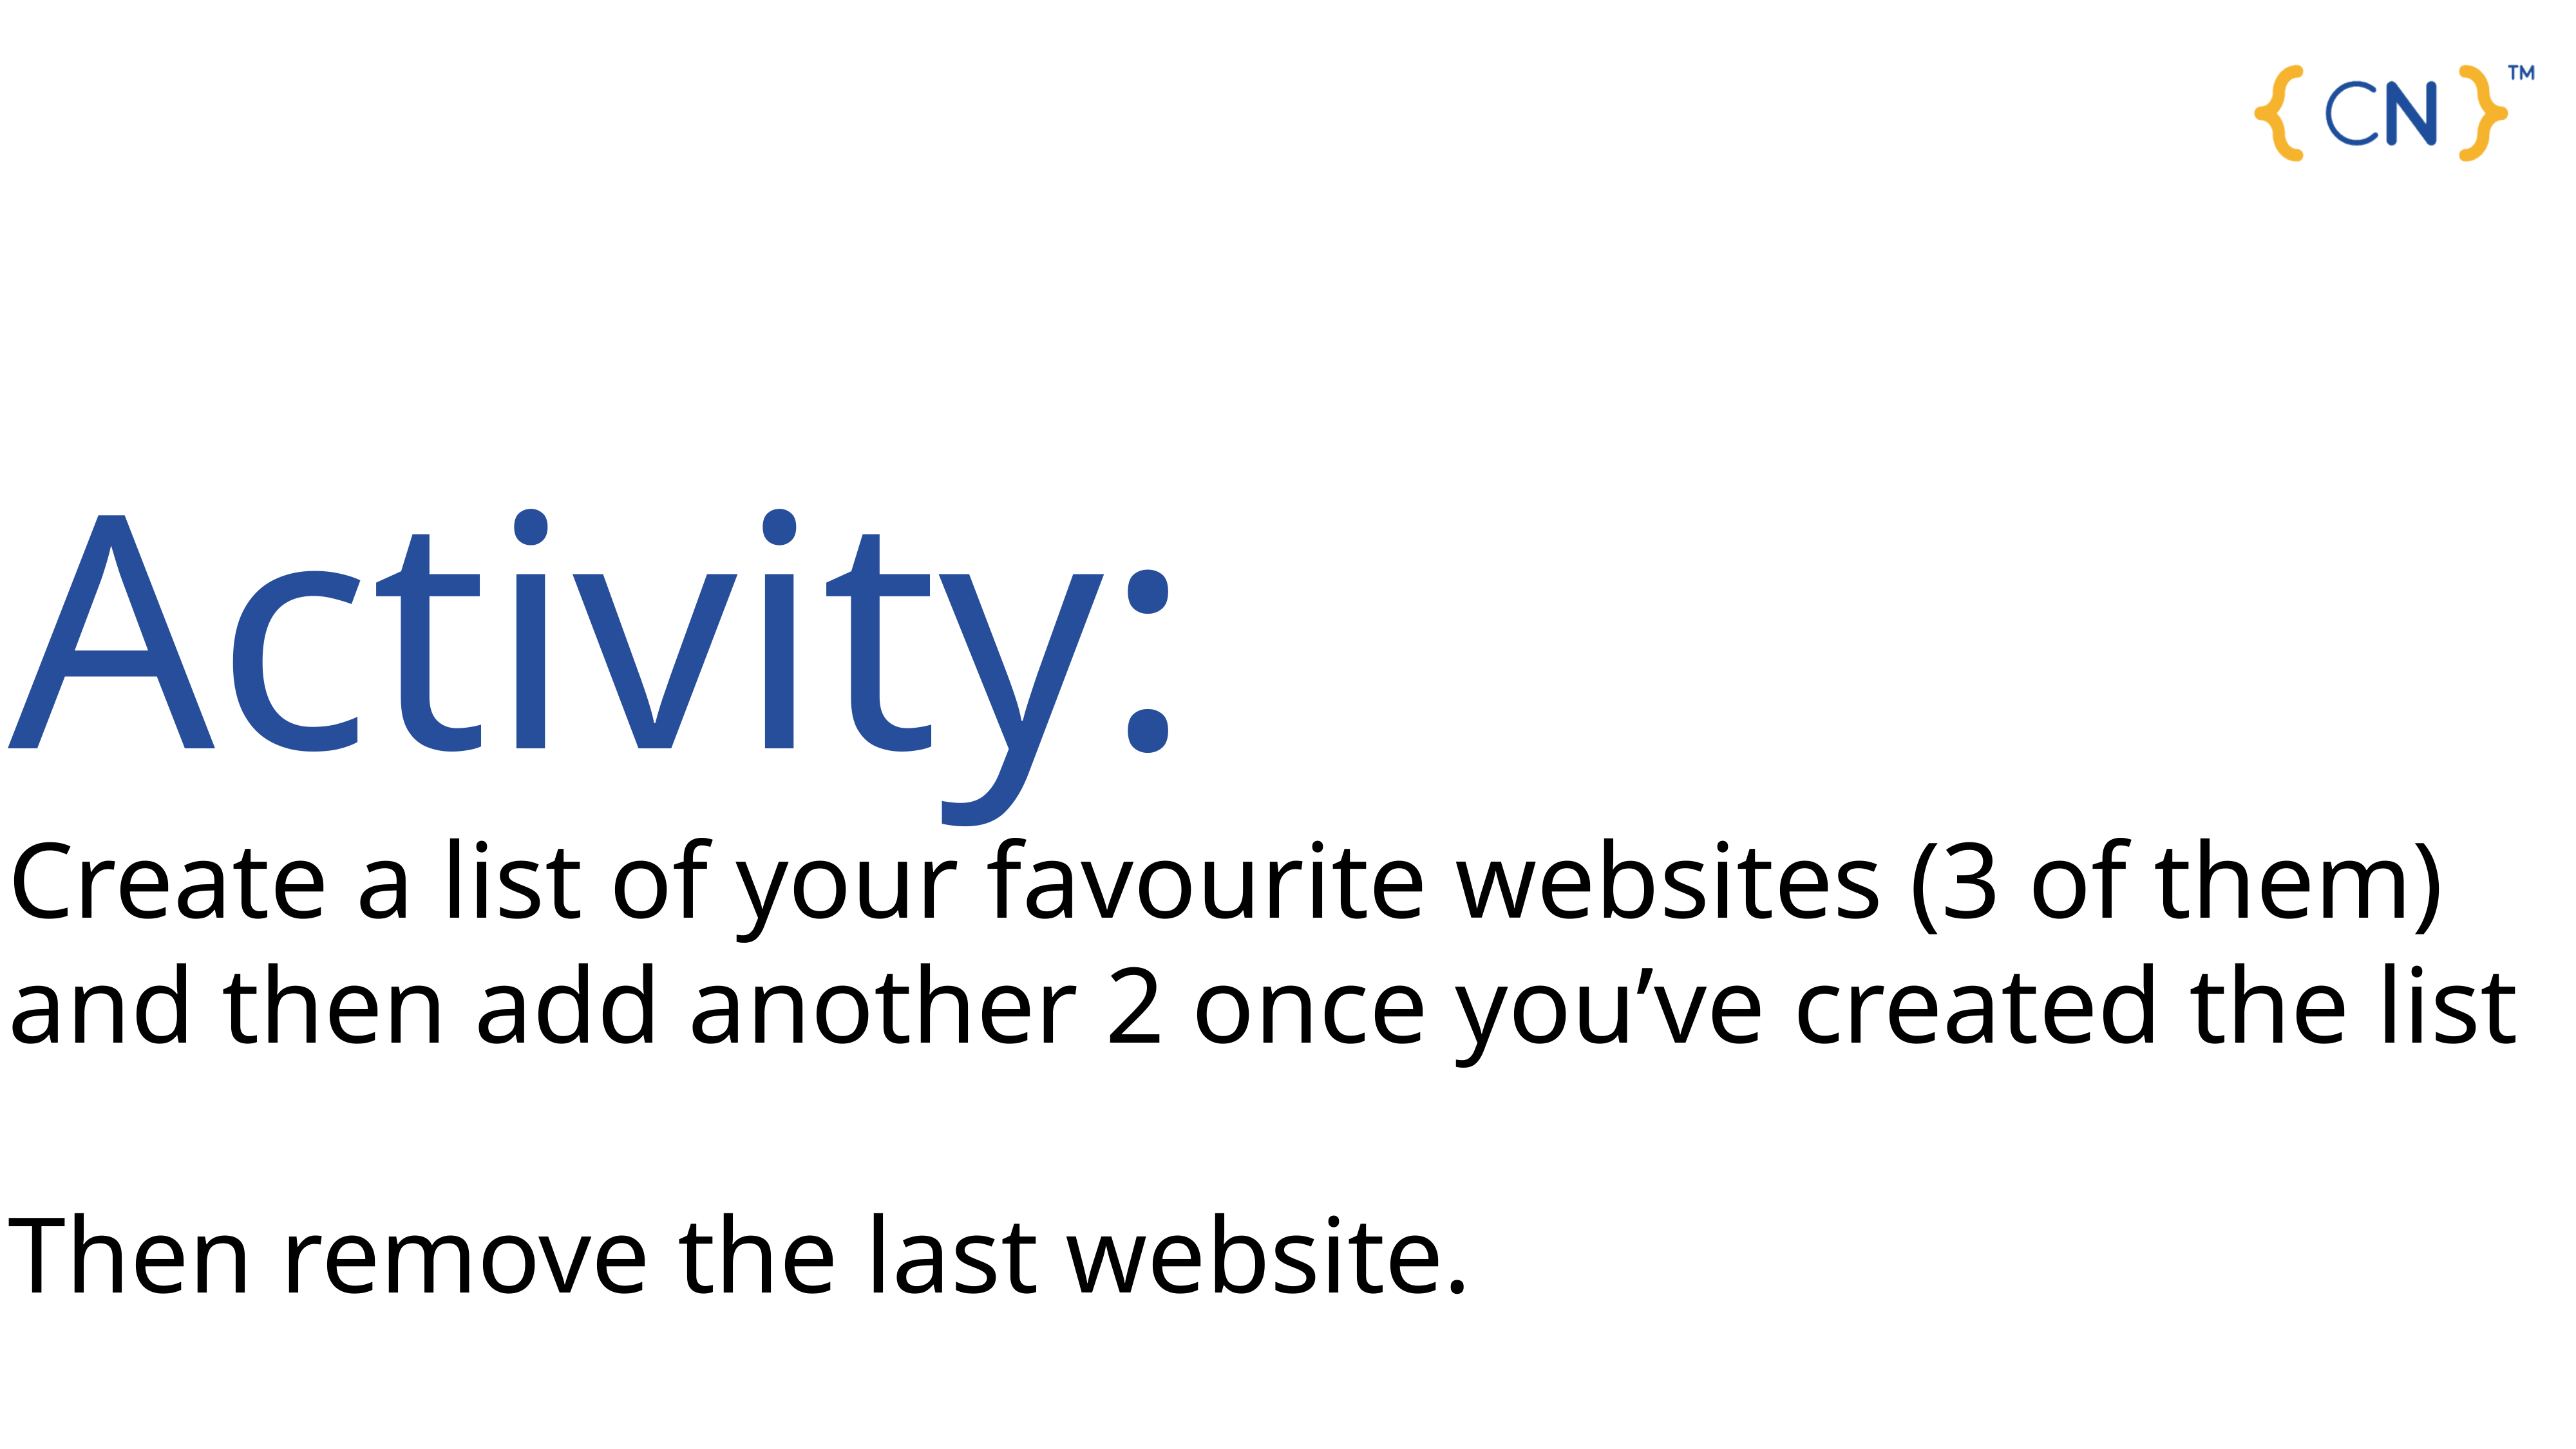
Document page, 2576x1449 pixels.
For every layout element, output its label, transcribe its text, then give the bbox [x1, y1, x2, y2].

title Activity: Create a list of your favourite websites (3 of them) and then add another 2 once you’ve created the list Then remove the last website. [0, 359, 2547, 1322]
picture [2253, 64, 2535, 162]
